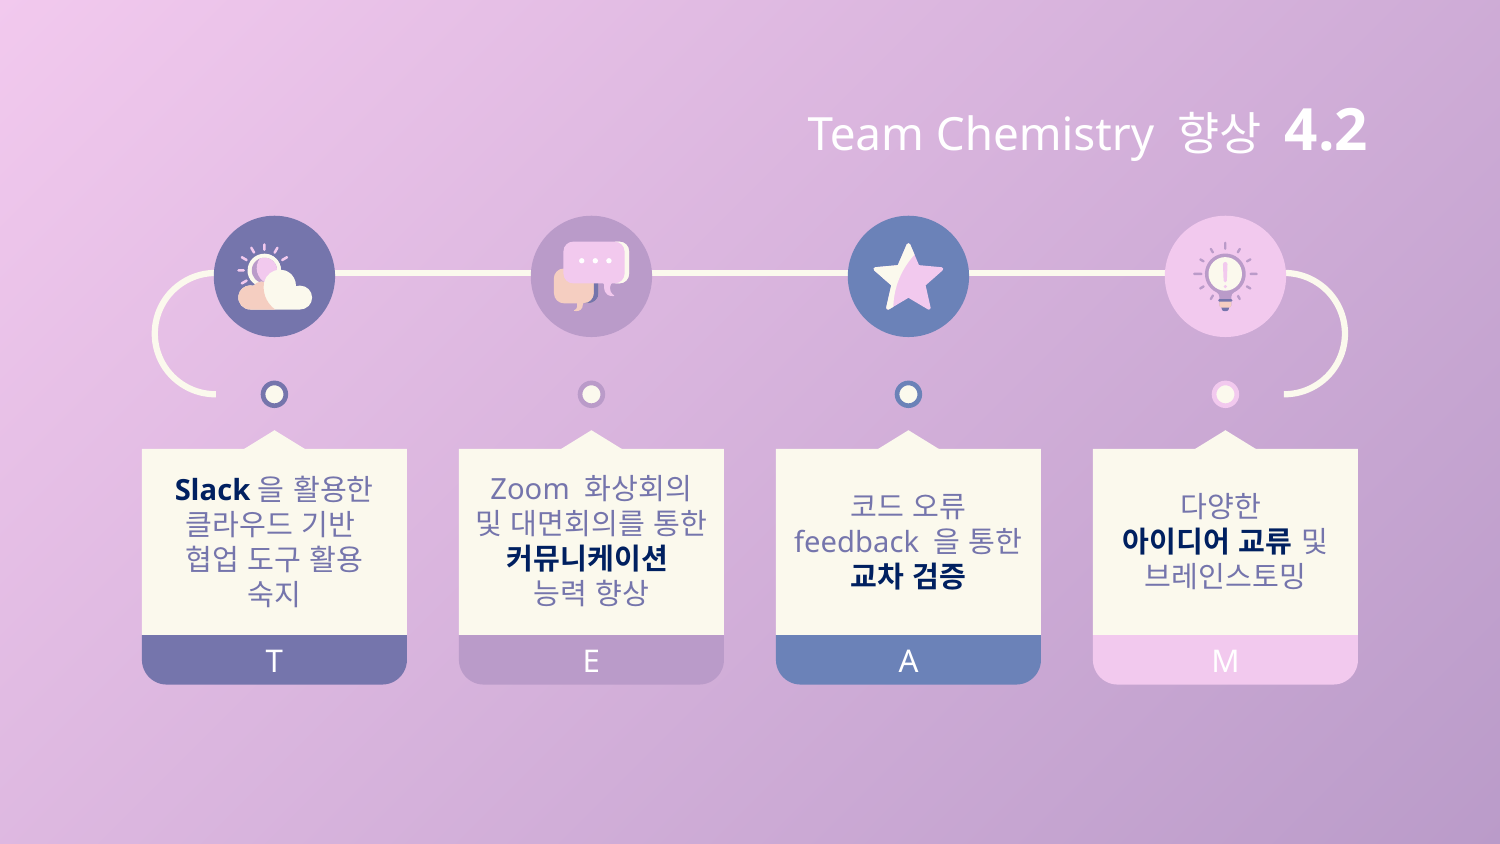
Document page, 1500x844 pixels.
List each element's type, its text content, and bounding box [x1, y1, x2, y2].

text_box [266, 402, 283, 406]
text_box M [1116, 645, 1335, 684]
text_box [458, 429, 725, 636]
text_box [1217, 402, 1234, 406]
text_box [775, 644, 1041, 685]
text_box E [482, 645, 701, 684]
text_box [583, 402, 600, 406]
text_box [872, 242, 945, 310]
text_box [847, 215, 969, 272]
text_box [775, 429, 1042, 636]
text_box [1164, 215, 1287, 338]
title Team Chemistry 향상 4.2 [117, 88, 1383, 167]
text_box [531, 282, 652, 338]
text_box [1192, 241, 1259, 312]
text_box T [165, 645, 384, 684]
text_box [1214, 382, 1237, 393]
text_box [458, 644, 724, 685]
text_box [213, 215, 335, 338]
text_box [154, 273, 216, 395]
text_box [553, 241, 630, 312]
text_box A [799, 645, 1018, 684]
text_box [236, 242, 313, 310]
text_box [1092, 644, 1358, 685]
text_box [141, 429, 408, 636]
text_box [530, 215, 652, 272]
text_box [1283, 273, 1345, 395]
text_box [897, 382, 920, 393]
text_box [580, 382, 603, 393]
text_box [900, 402, 917, 406]
text_box [848, 282, 969, 338]
text_box [141, 644, 407, 685]
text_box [1092, 429, 1359, 636]
text_box [263, 382, 286, 393]
